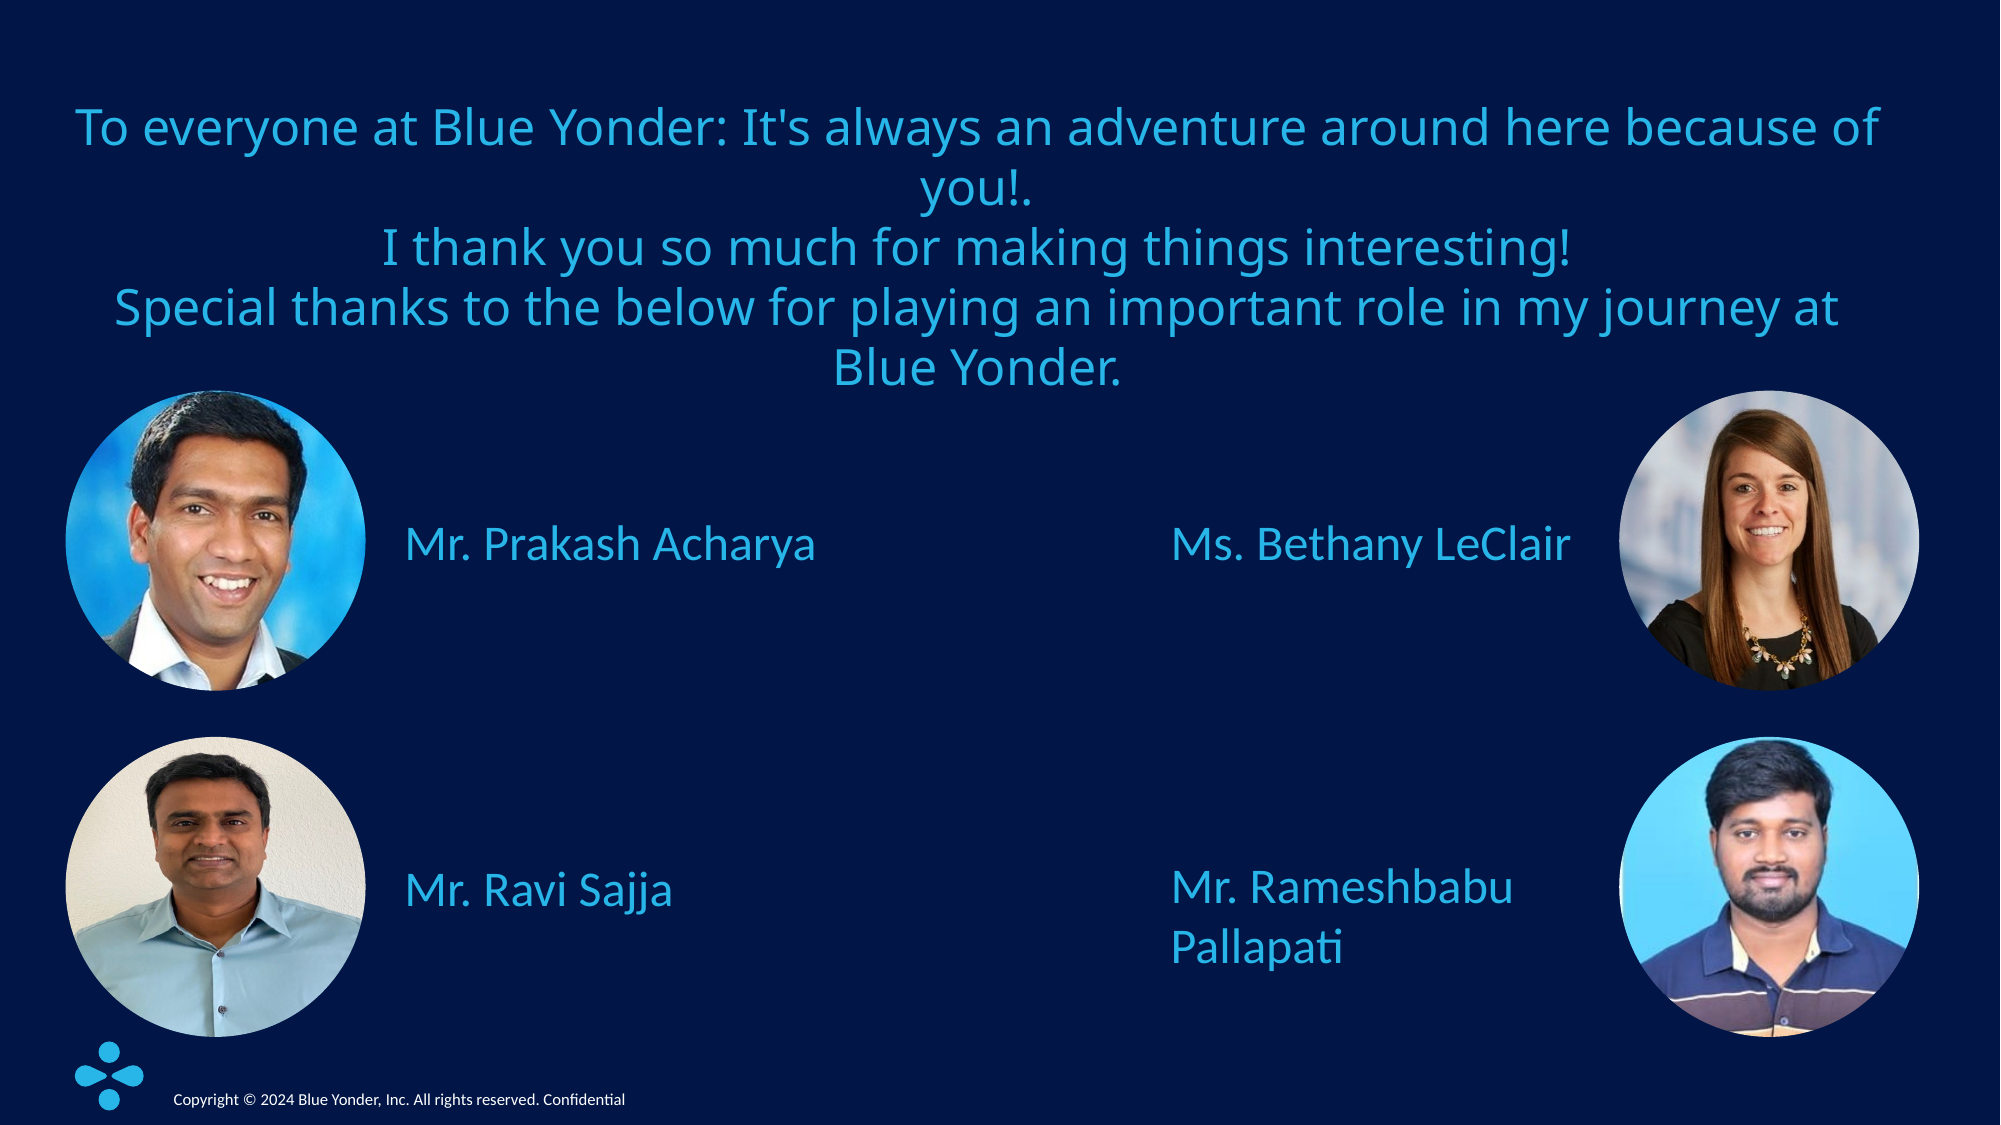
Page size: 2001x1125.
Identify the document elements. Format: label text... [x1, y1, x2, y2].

title To everyone at Blue Yonder: It's always an adventure around here because of you!. I thank you so much for making things interesting! Special thanks to the below for playing an important role in my journey at Blue Yonder. [65, 88, 1890, 306]
picture [65, 736, 366, 1037]
picture [65, 390, 366, 691]
picture [1619, 390, 1920, 691]
text_box Mr. Prakash Acharya [389, 502, 844, 578]
text_box Ms. Bethany LeClair [1155, 502, 1608, 578]
picture [1619, 736, 1920, 1037]
text_box Mr. Ravi Sajja [389, 849, 749, 924]
text_box Mr. Rameshbabu Pallapati [1155, 846, 1540, 981]
